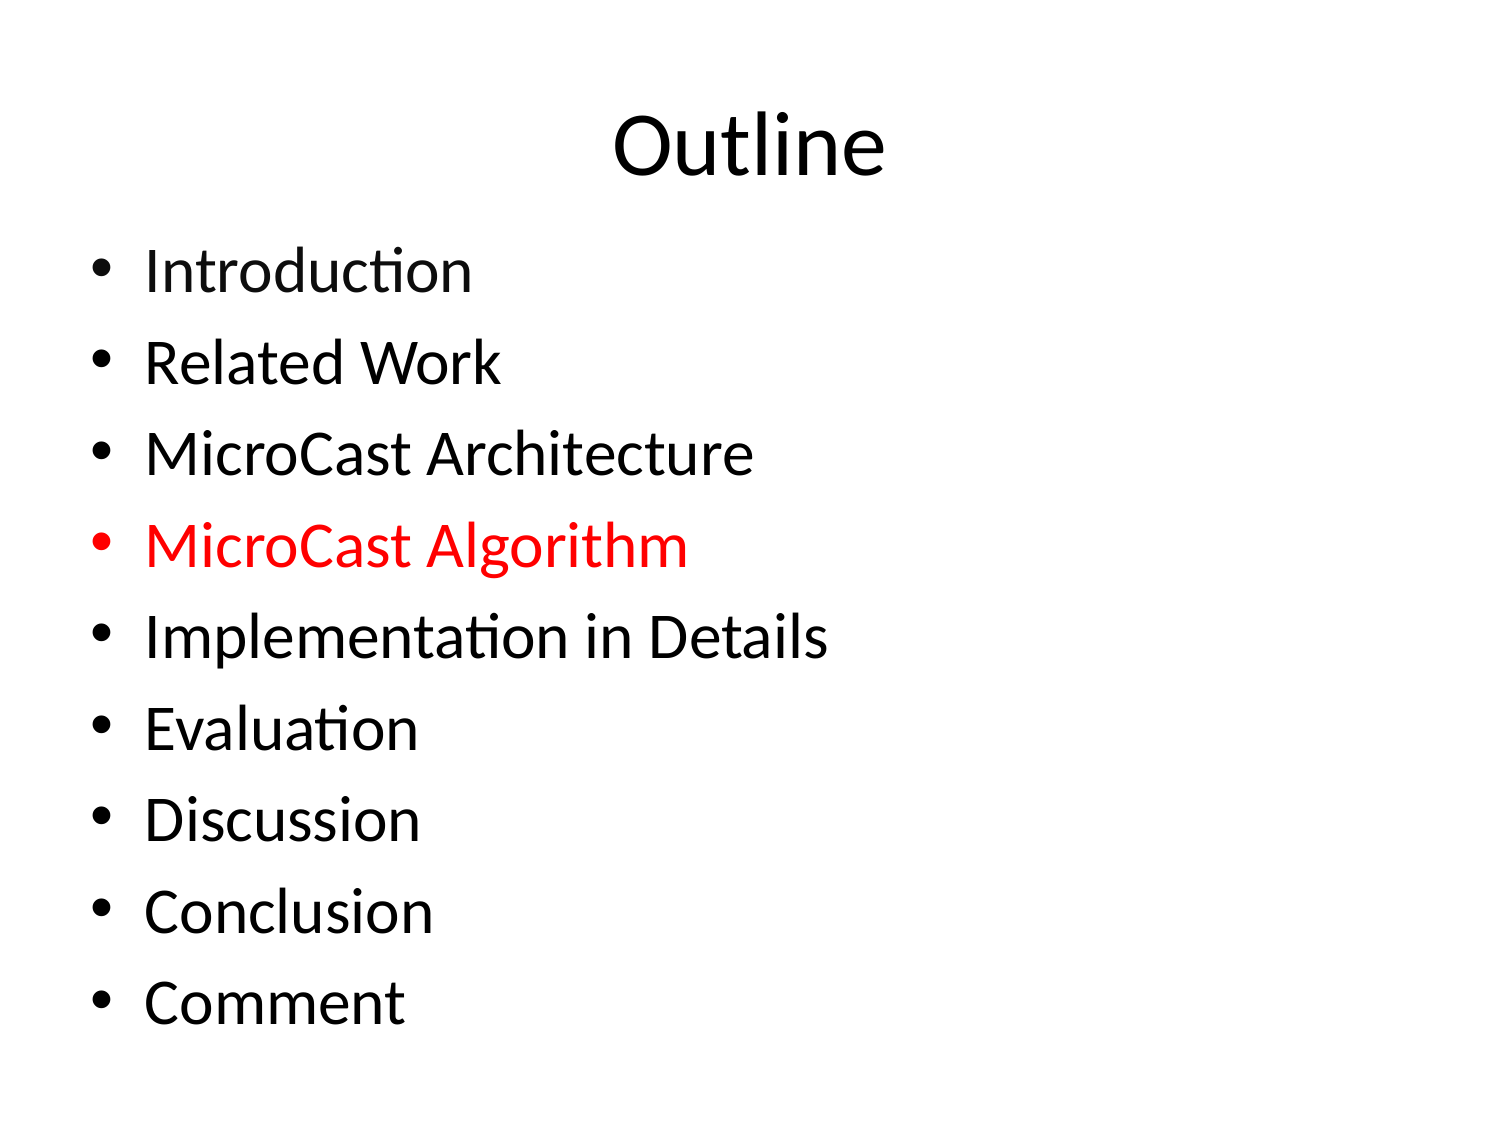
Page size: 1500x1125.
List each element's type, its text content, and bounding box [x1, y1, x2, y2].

title Outline [75, 45, 1425, 219]
list Introduction Related Work MicroCast Architecture MicroCast Algorithm Implementation in Details Evaluation Discussion Conclusion Comment [75, 219, 1425, 1047]
